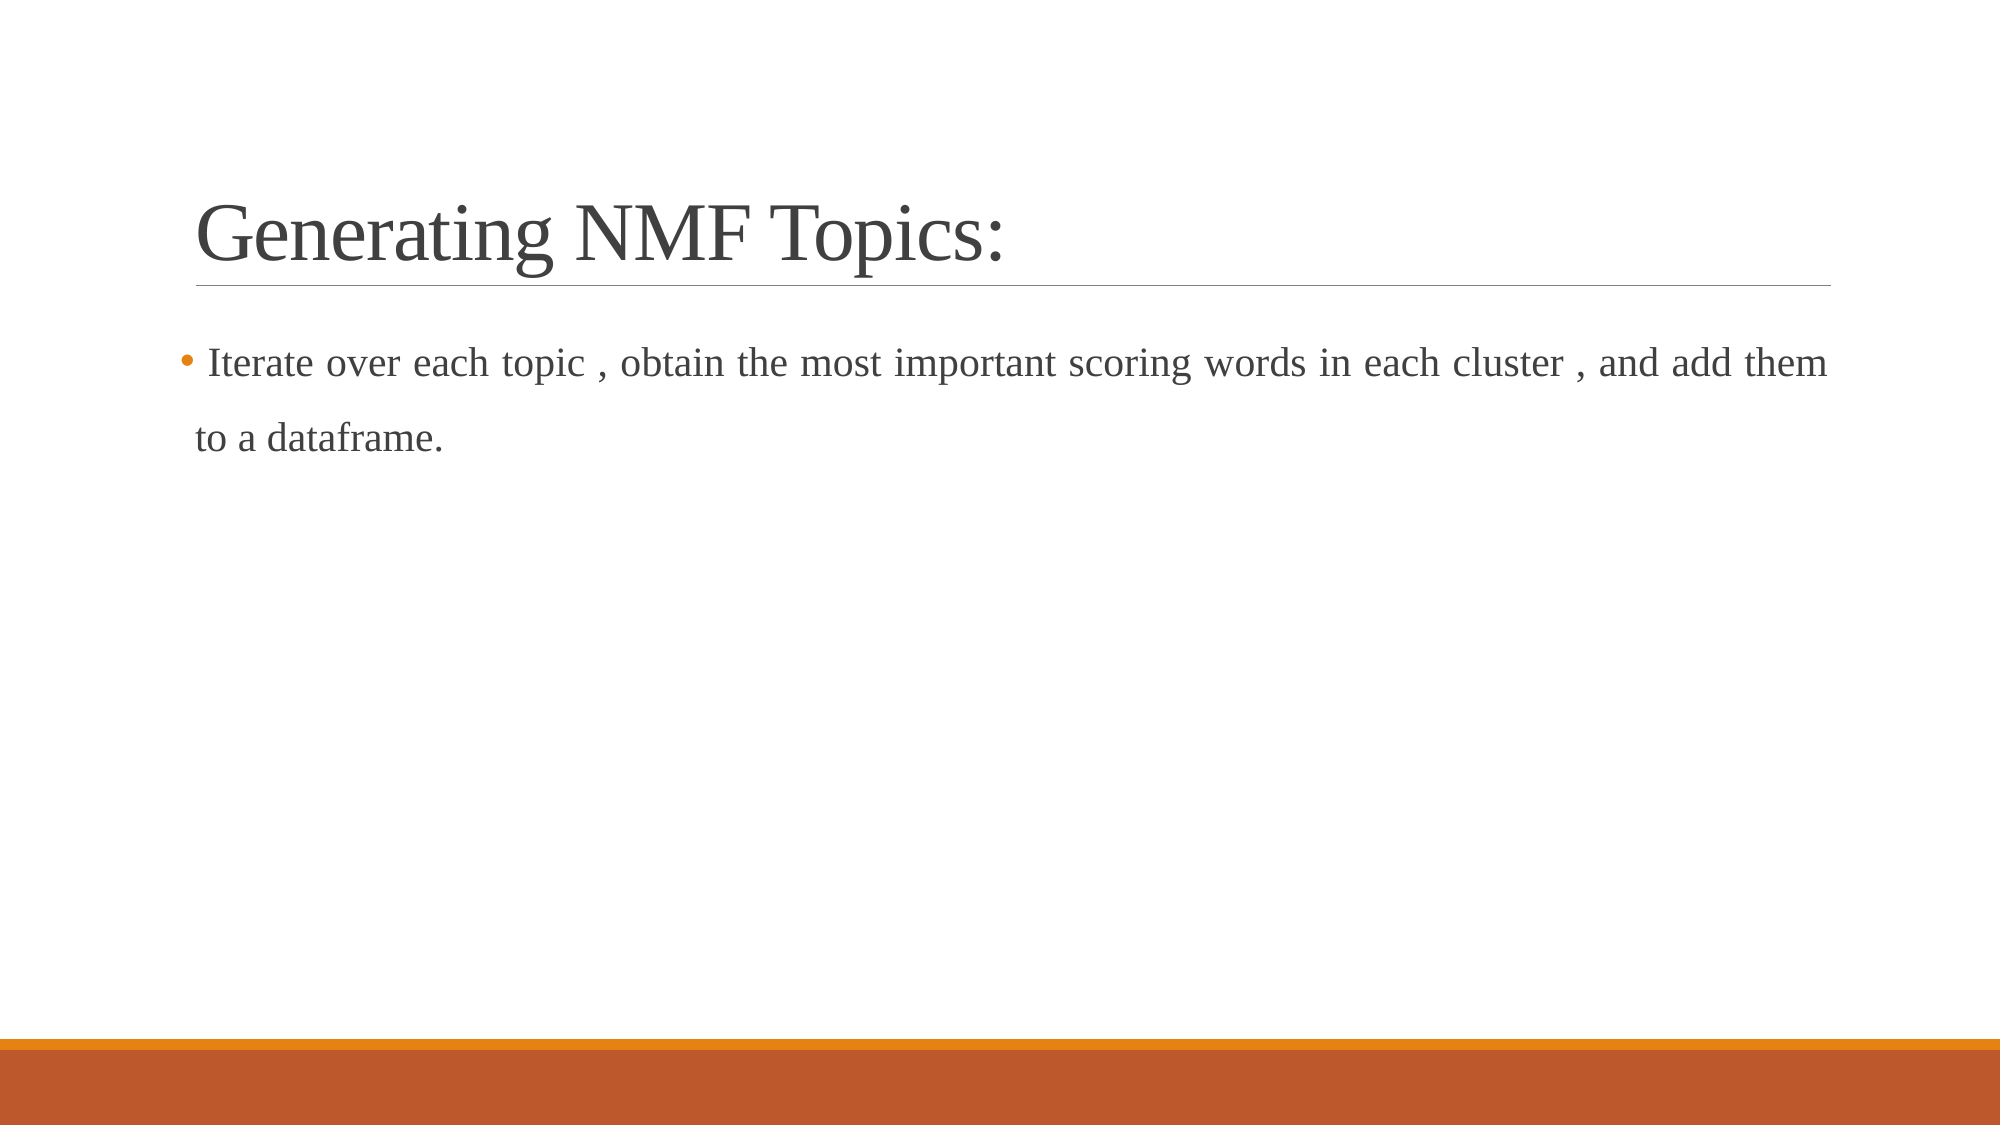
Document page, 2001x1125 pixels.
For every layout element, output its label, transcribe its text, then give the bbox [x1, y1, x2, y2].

list Iterate over each topic , obtain the most important scoring words in each cluster , and add them to a dataframe. [180, 302, 1830, 963]
title Generating NMF Topics: [180, 47, 1830, 285]
